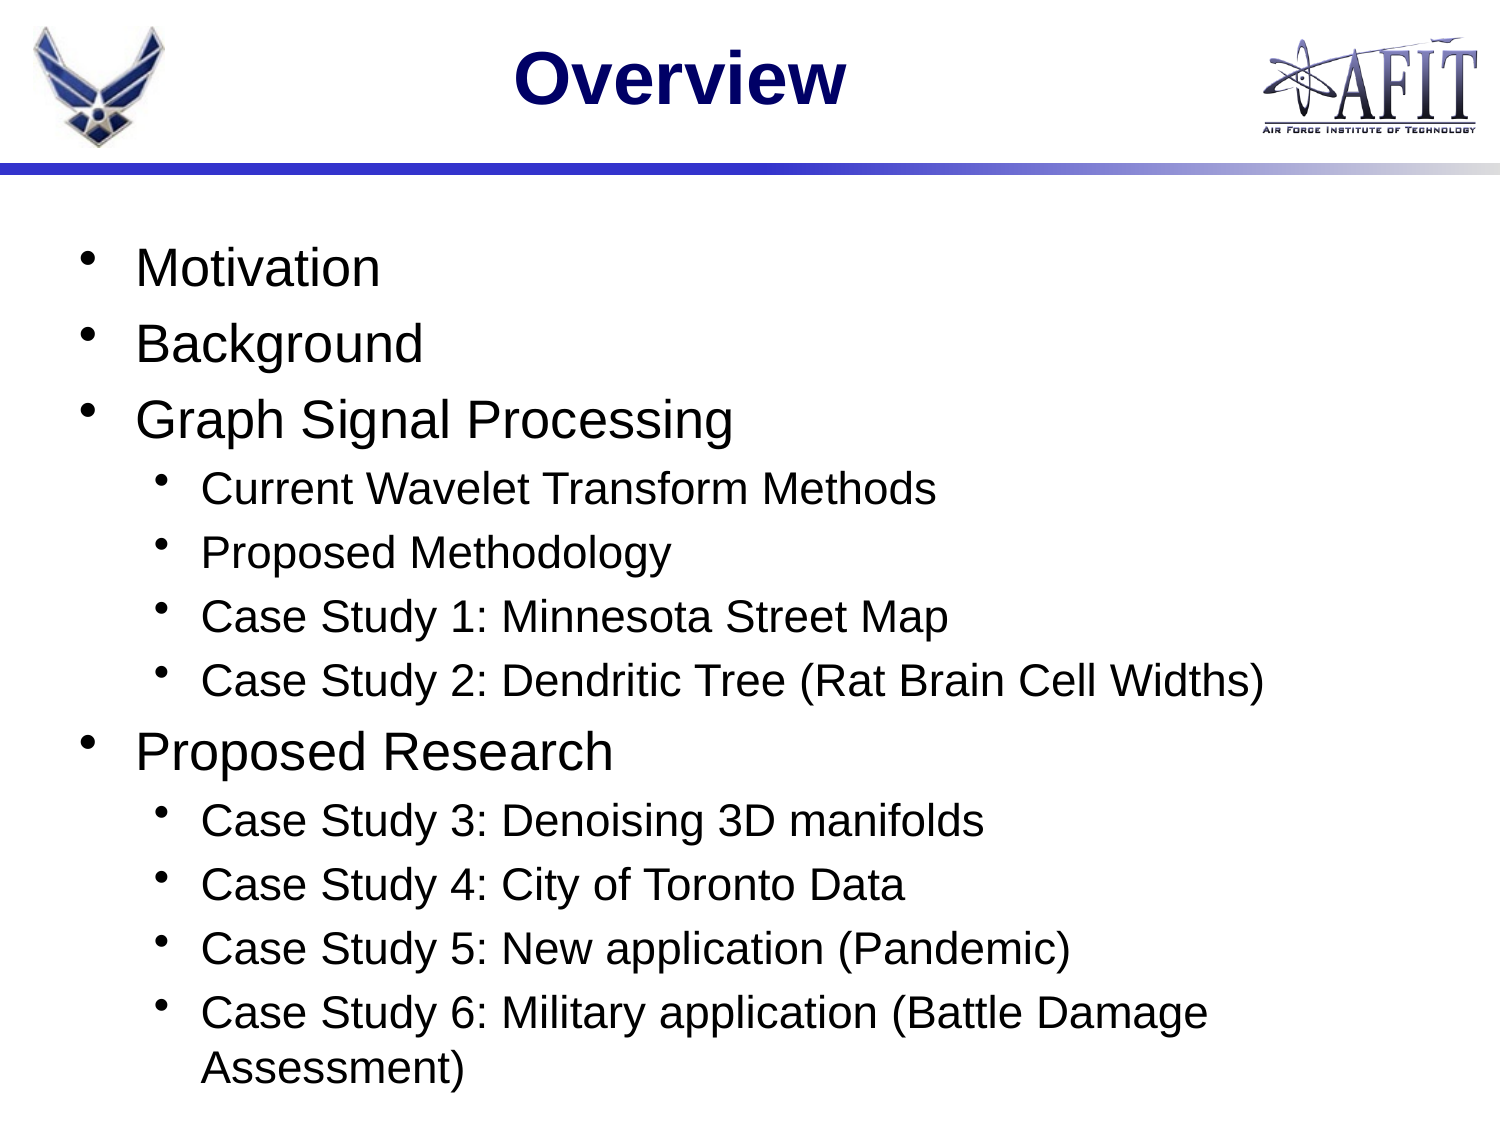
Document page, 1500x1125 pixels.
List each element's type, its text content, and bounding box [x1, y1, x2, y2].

picture [33, 26, 128, 148]
title Overview [128, 0, 1233, 169]
list Motivation Background Graph Signal Processing Current Wavelet Transform Methods Proposed Methodology Case Study 1: Minnesota Street Map Case Study 2: Dendritic Tree (Rat Brain Cell Widths) Proposed Research Case Study 3: Denoising 3D manifolds Case Study 4: City of Toronto Data Case Study 5: New application (Pandemic) Case Study 6: Military application (Battle Damage Assessment) [63, 224, 1414, 901]
